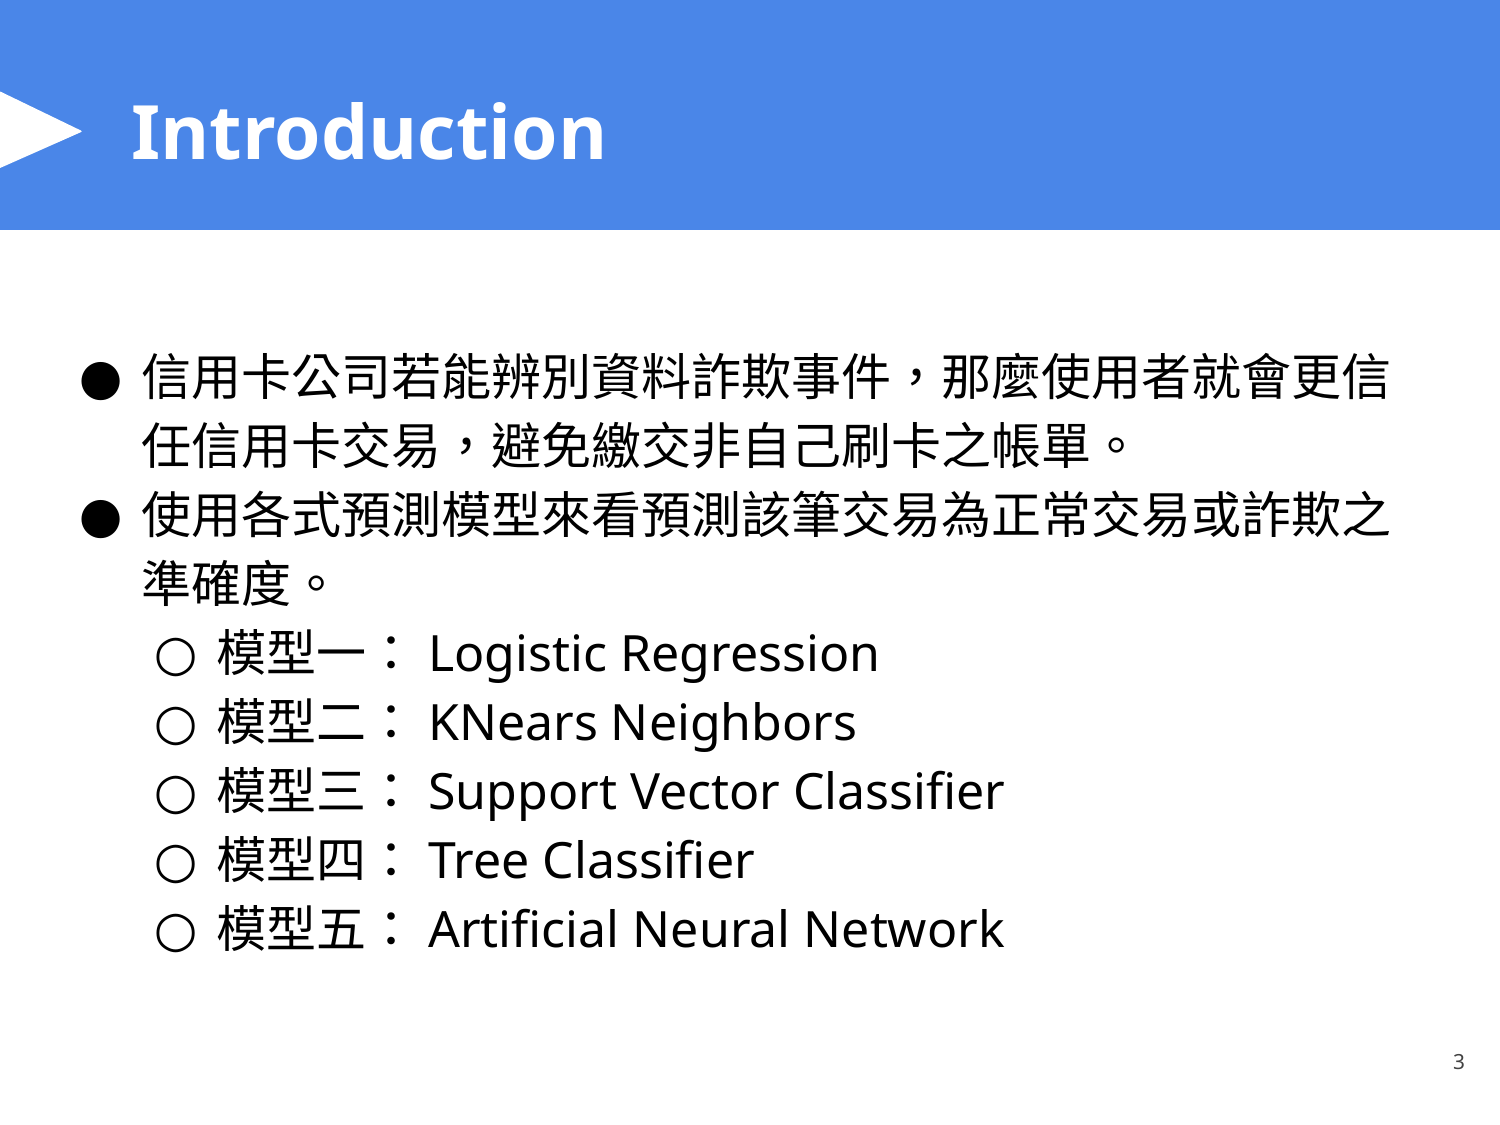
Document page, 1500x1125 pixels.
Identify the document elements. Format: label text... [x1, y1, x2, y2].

slide_number ‹#› [1389, 1019, 1480, 1106]
title Introduction [116, 49, 1436, 210]
list 信用卡公司若能辨別資料詐欺事件，那麼使用者就會更信任信用卡交易，避免繳交非自己刷卡之帳單。 使用各式預測模型來看預測該筆交易為正常交易或詐欺之準確度。 模型一：Logistic Regression 模型二：KNears Neighbors 模型三：Support Vector Classifier 模型四：Tree Classifier 模型五：Artificial Neural Network [51, 321, 1449, 1000]
